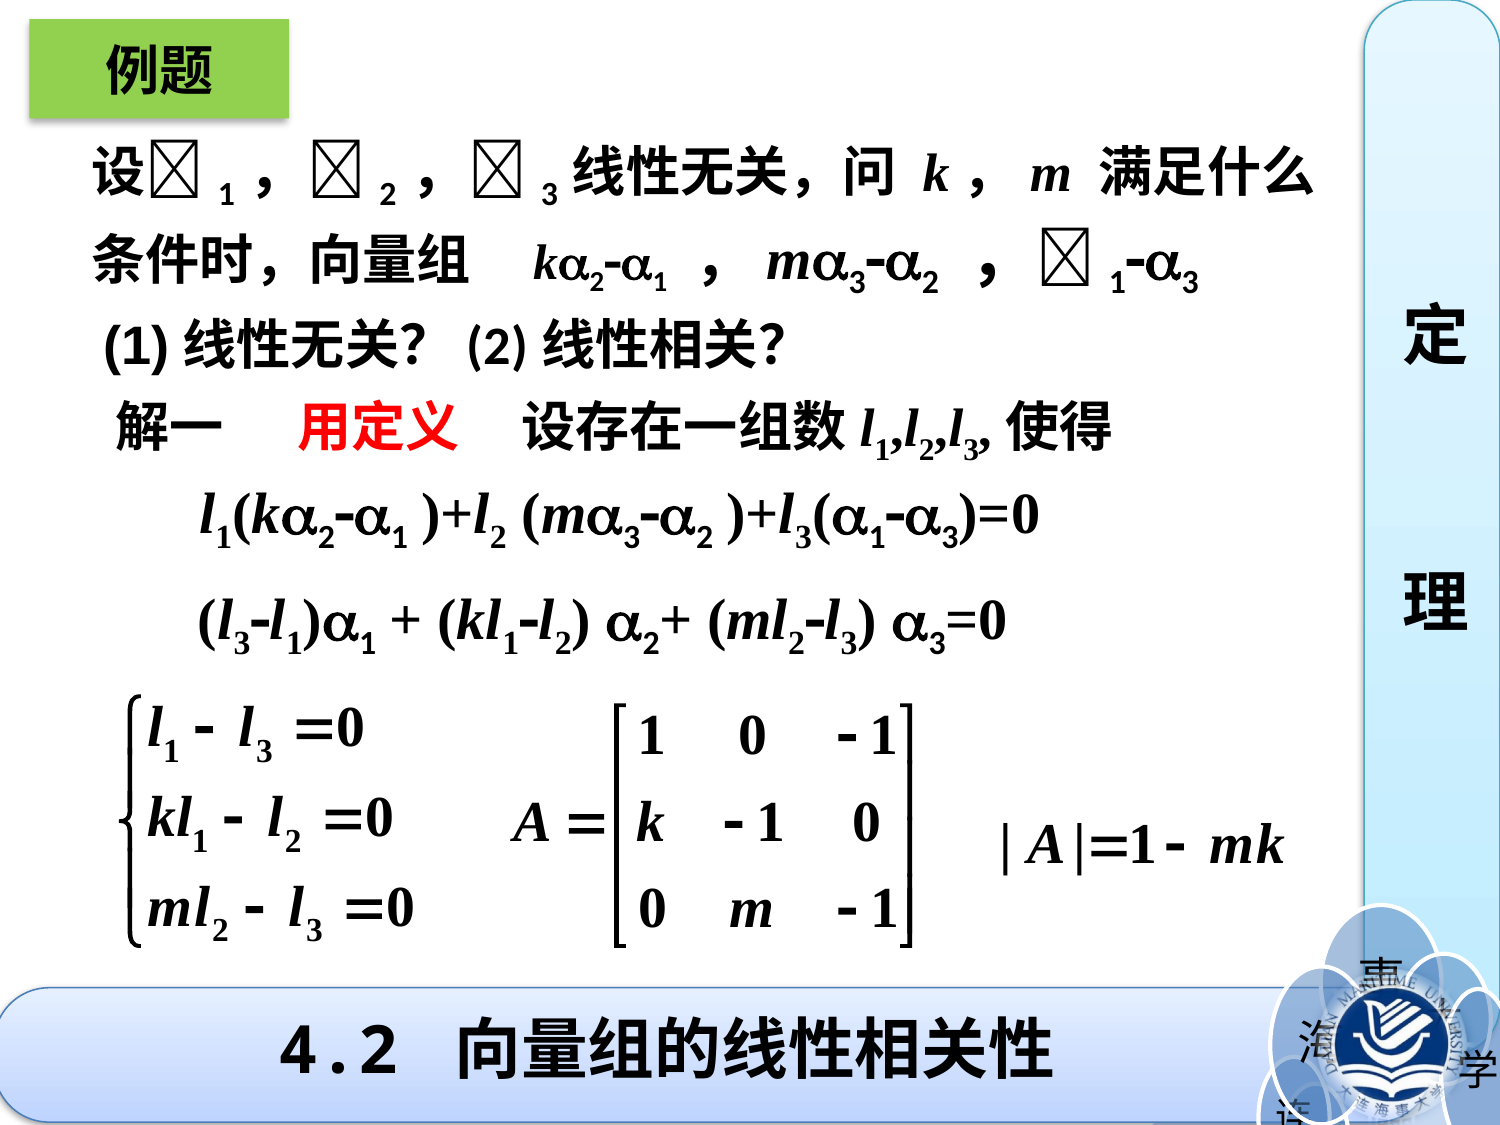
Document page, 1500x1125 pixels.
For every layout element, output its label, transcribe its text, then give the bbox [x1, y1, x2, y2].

subtitle 定 理 [1387, 28, 1471, 917]
text_box l1(k21 )+l2 (m32 )+l3(13)=0 [184, 468, 1152, 563]
text_box 设1，2，3线性无关，问 k，m 满足什么条件时，向量组 k21 ，m32 ，13 [76, 125, 1341, 308]
text_box (l3l1)1 + (kl1l2) 2+ (ml2l3) 3=0 [183, 574, 1151, 669]
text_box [111, 689, 419, 953]
text_box 解一 用定义 设存在一组数l1,l2,l3,使得 [100, 385, 1341, 474]
text_box 例题 [27, 17, 291, 121]
picture [1310, 960, 1481, 1114]
title 4.2 向量组的线性相关性 [29, 999, 1305, 1094]
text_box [999, 818, 1294, 882]
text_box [505, 698, 928, 953]
text_box (1)线性无关？(2)线性相关？ [88, 302, 1258, 383]
